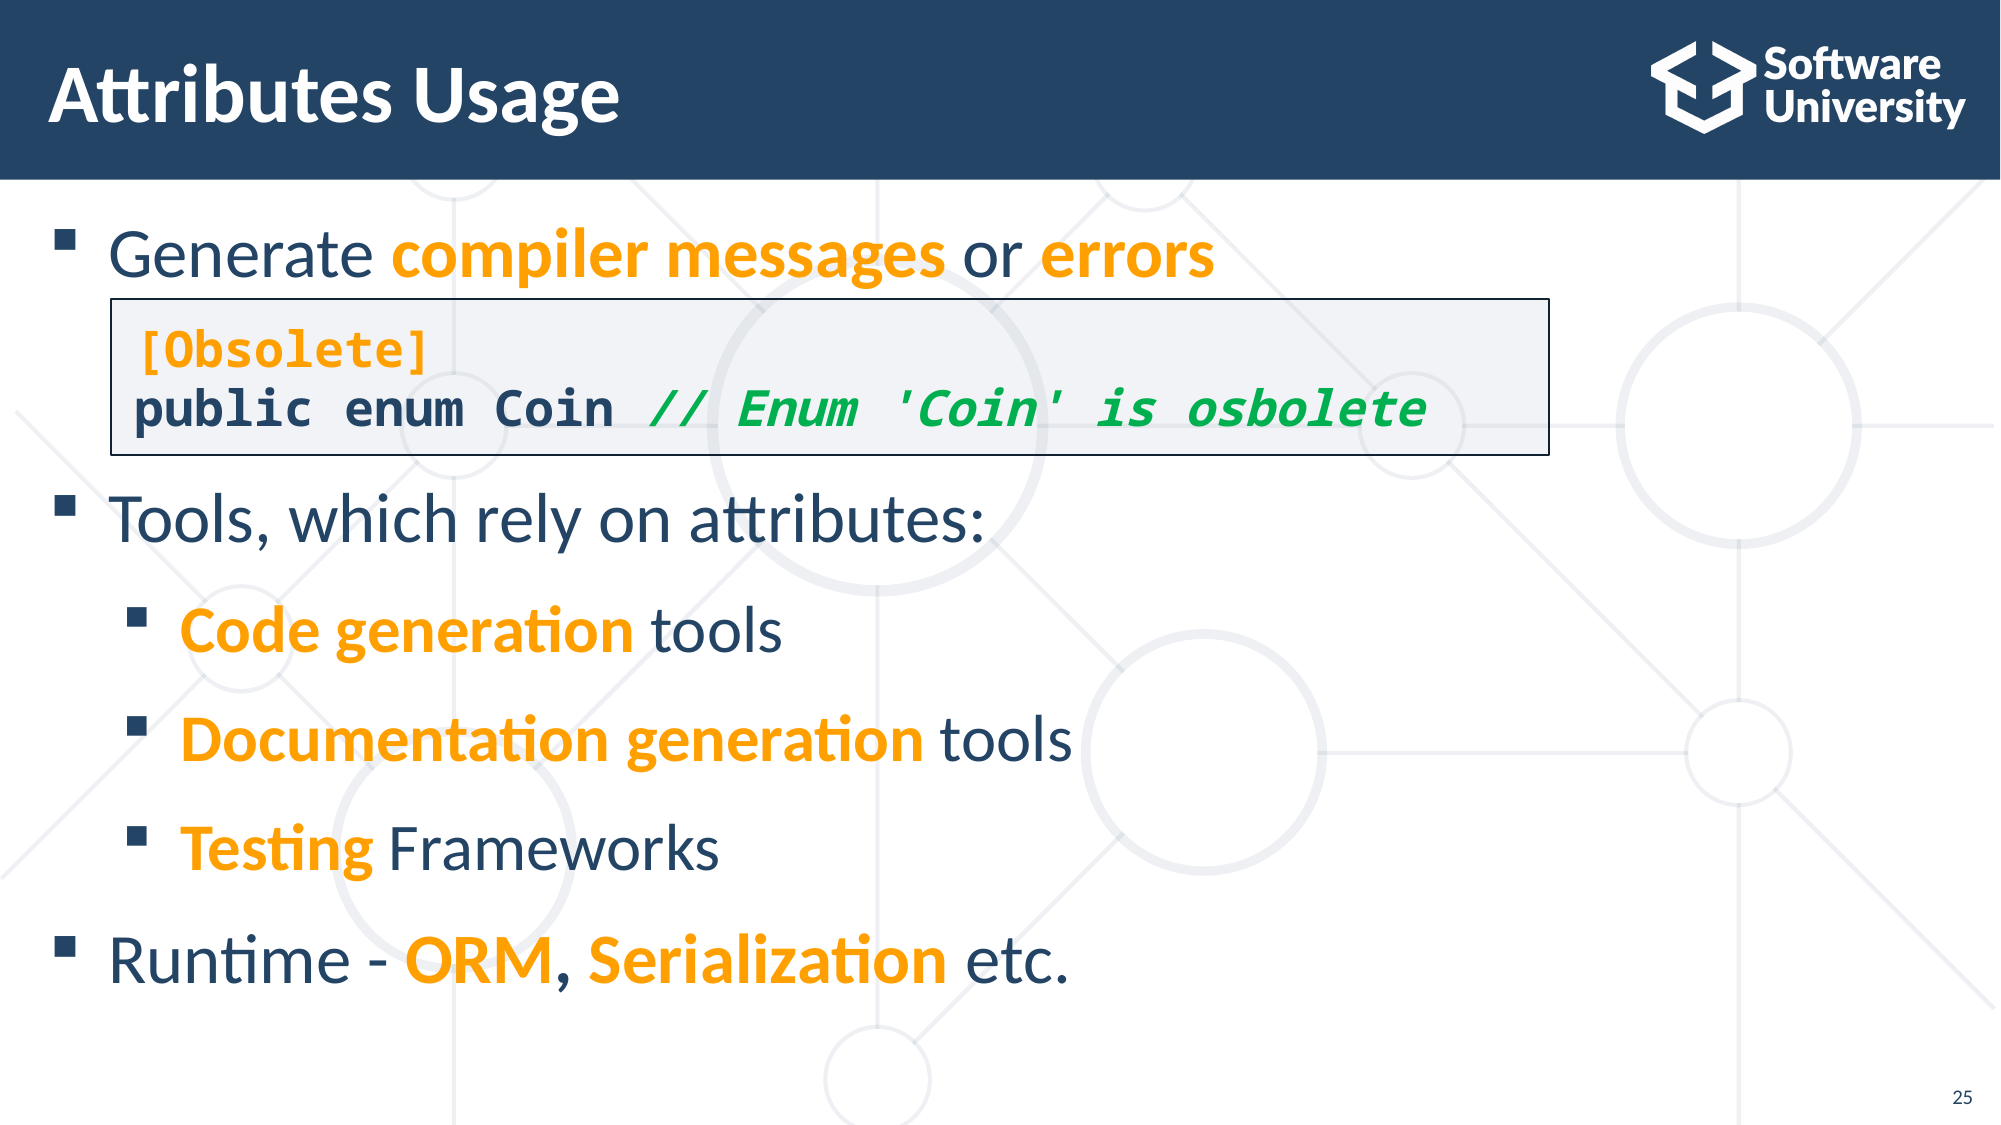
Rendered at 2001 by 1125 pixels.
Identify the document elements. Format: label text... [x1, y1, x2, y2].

title Attributes Usage [31, 16, 1625, 162]
slide_number 25 [1927, 1067, 1989, 1117]
text_box [Obsolete] public enum Coin // Enum 'Coin' is osbolete [110, 299, 1550, 455]
list Generate compiler messages or errors Tools, which rely on attributes: Code generation tools Documentation generation tools Testing Frameworks Runtime - ORM, Serialization etc. [31, 196, 1970, 1104]
picture [1651, 41, 1966, 134]
